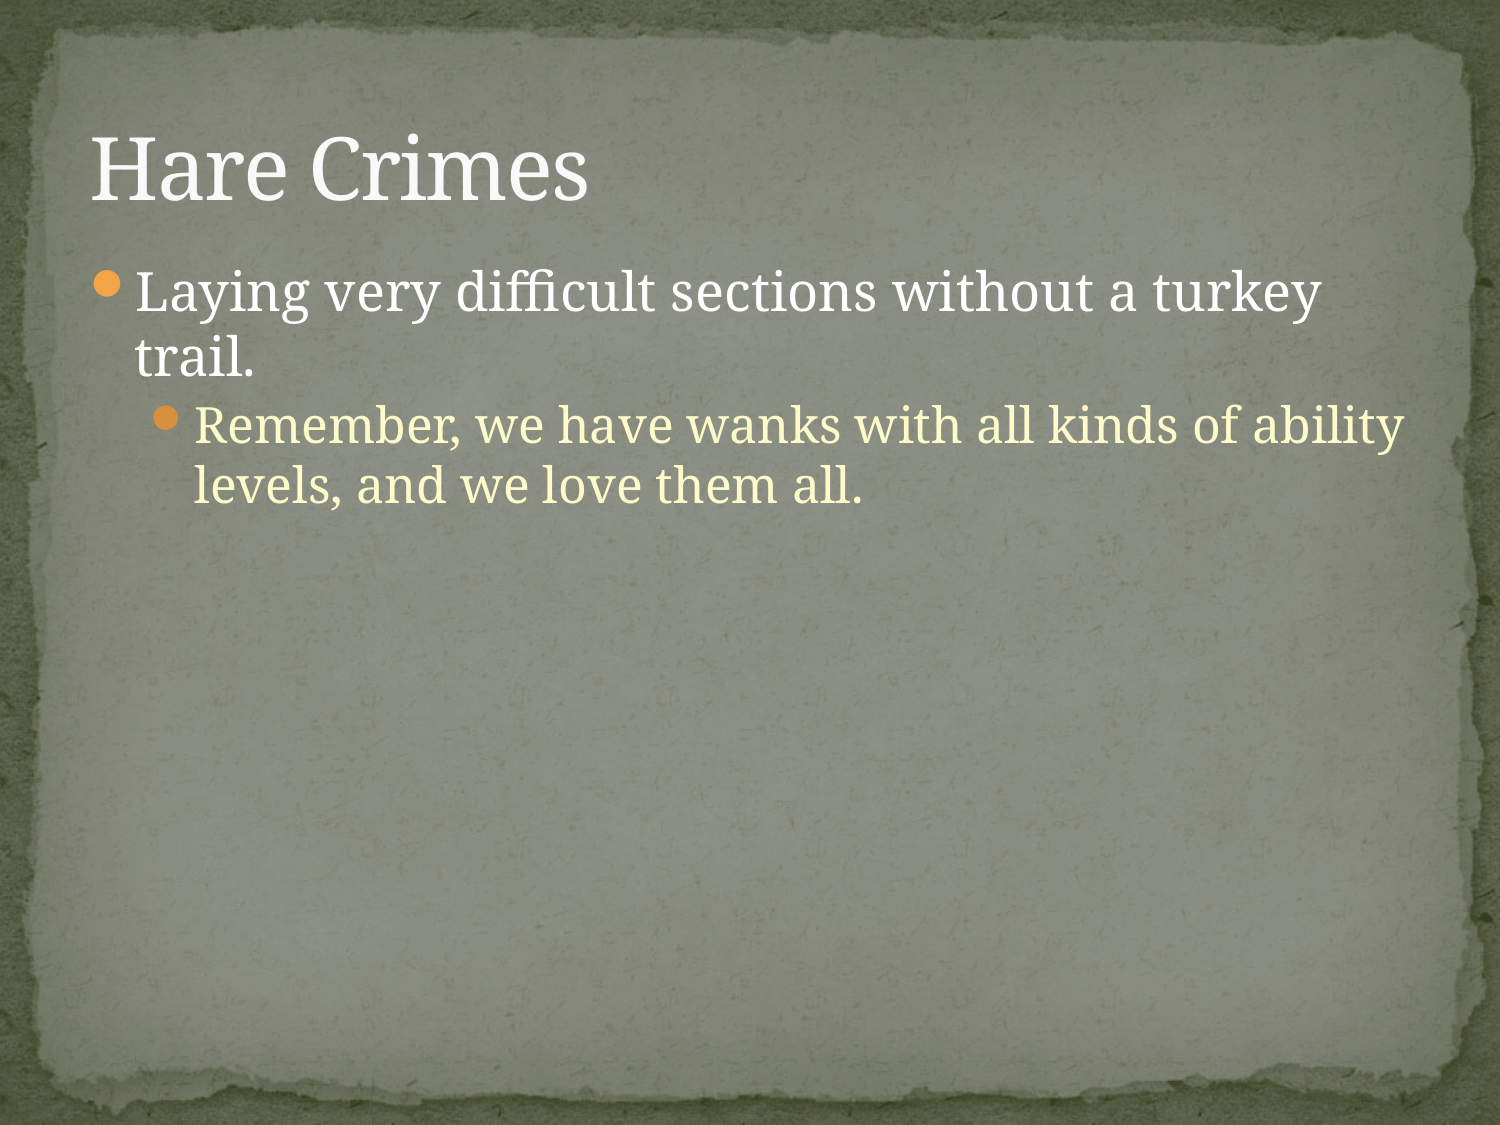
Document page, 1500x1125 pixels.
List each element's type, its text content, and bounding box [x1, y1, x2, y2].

title Hare Crimes [74, 24, 1425, 225]
list Laying very difficult sections without a turkey trail. Remember, we have wanks with all kinds of ability levels, and we love them all. [75, 249, 1425, 1000]
